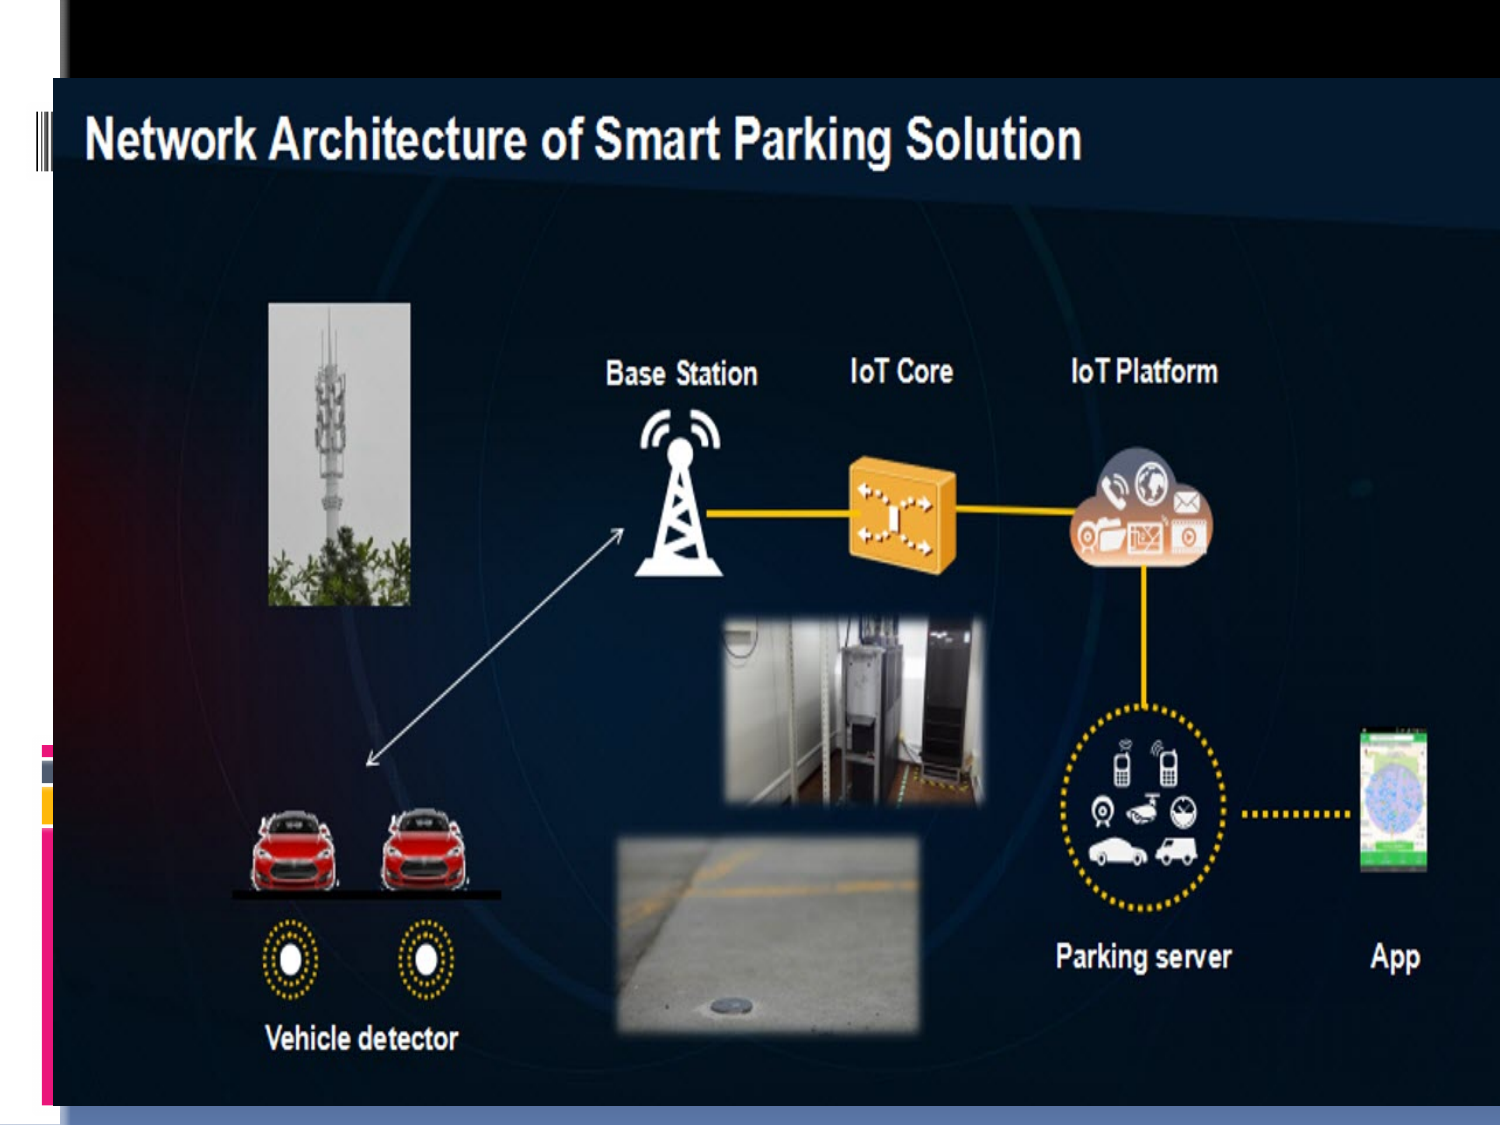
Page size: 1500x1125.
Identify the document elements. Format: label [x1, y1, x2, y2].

list [52, 77, 1500, 1107]
